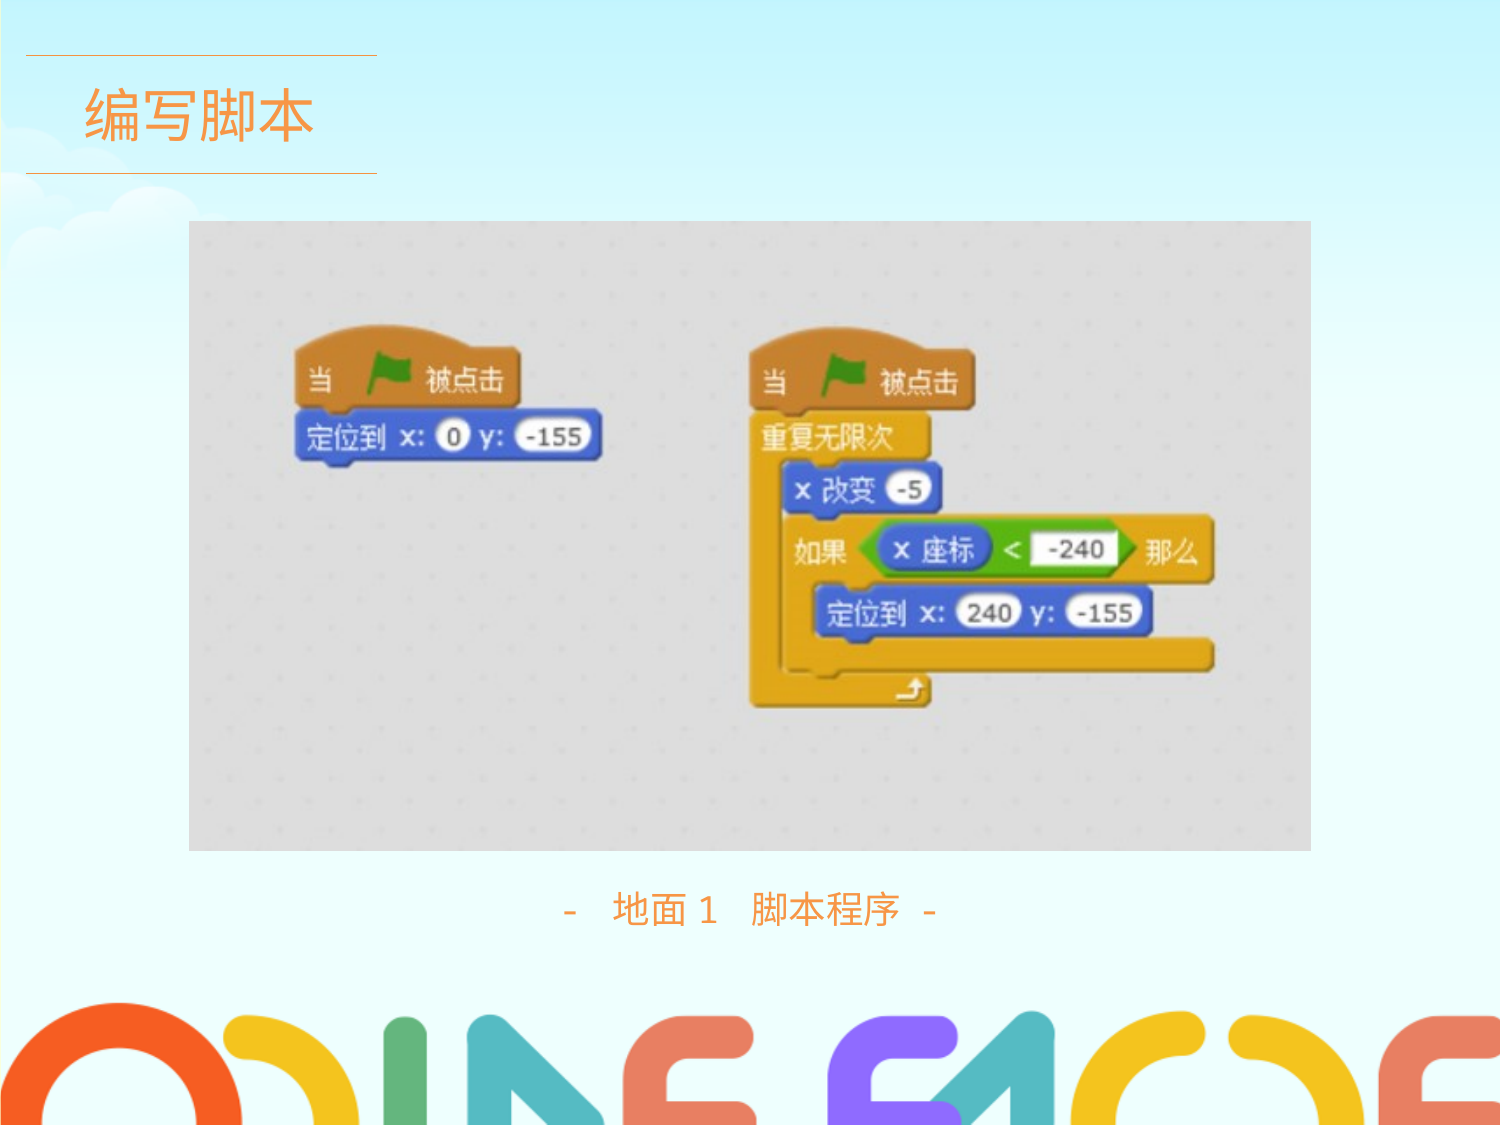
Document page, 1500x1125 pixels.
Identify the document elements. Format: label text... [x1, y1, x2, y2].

picture [0, 0, 1500, 851]
picture [0, 939, 1500, 1125]
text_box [0, 55, 401, 174]
text_box - 地面1 脚本程序 - [0, 833, 1500, 939]
